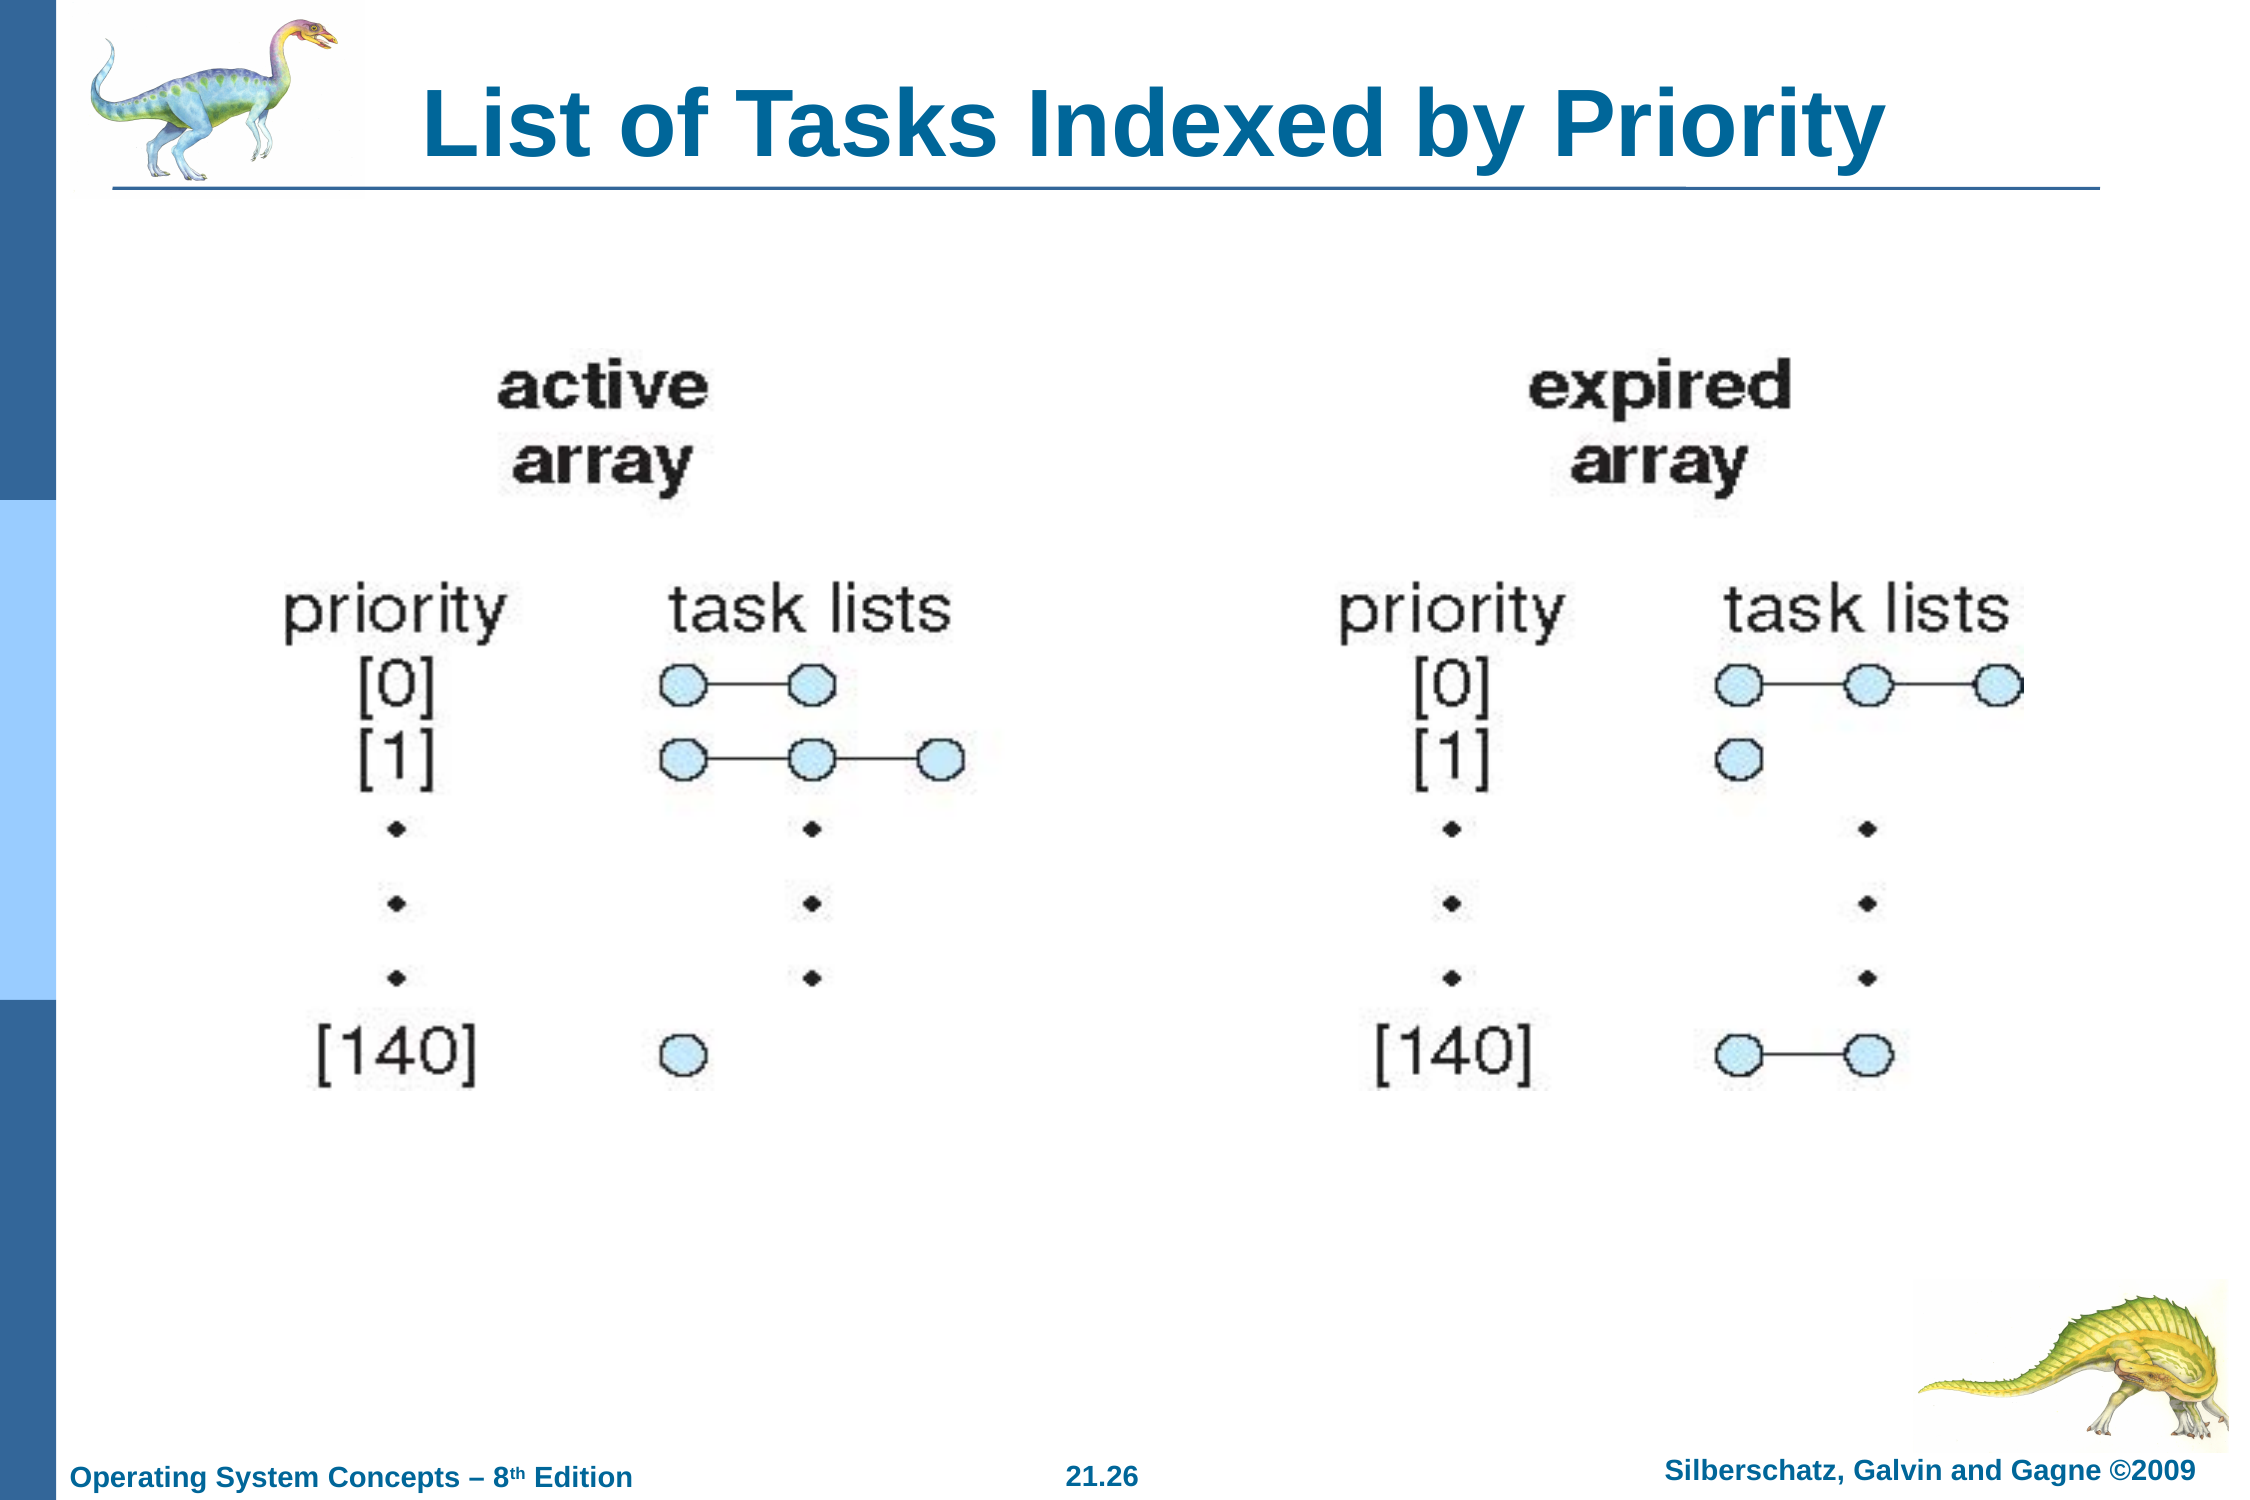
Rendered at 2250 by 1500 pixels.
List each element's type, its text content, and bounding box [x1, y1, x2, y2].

title List of Tasks Indexed by Priority [172, 60, 2138, 187]
picture [283, 348, 2025, 1092]
picture [70, 0, 365, 199]
picture [1913, 1279, 2229, 1453]
